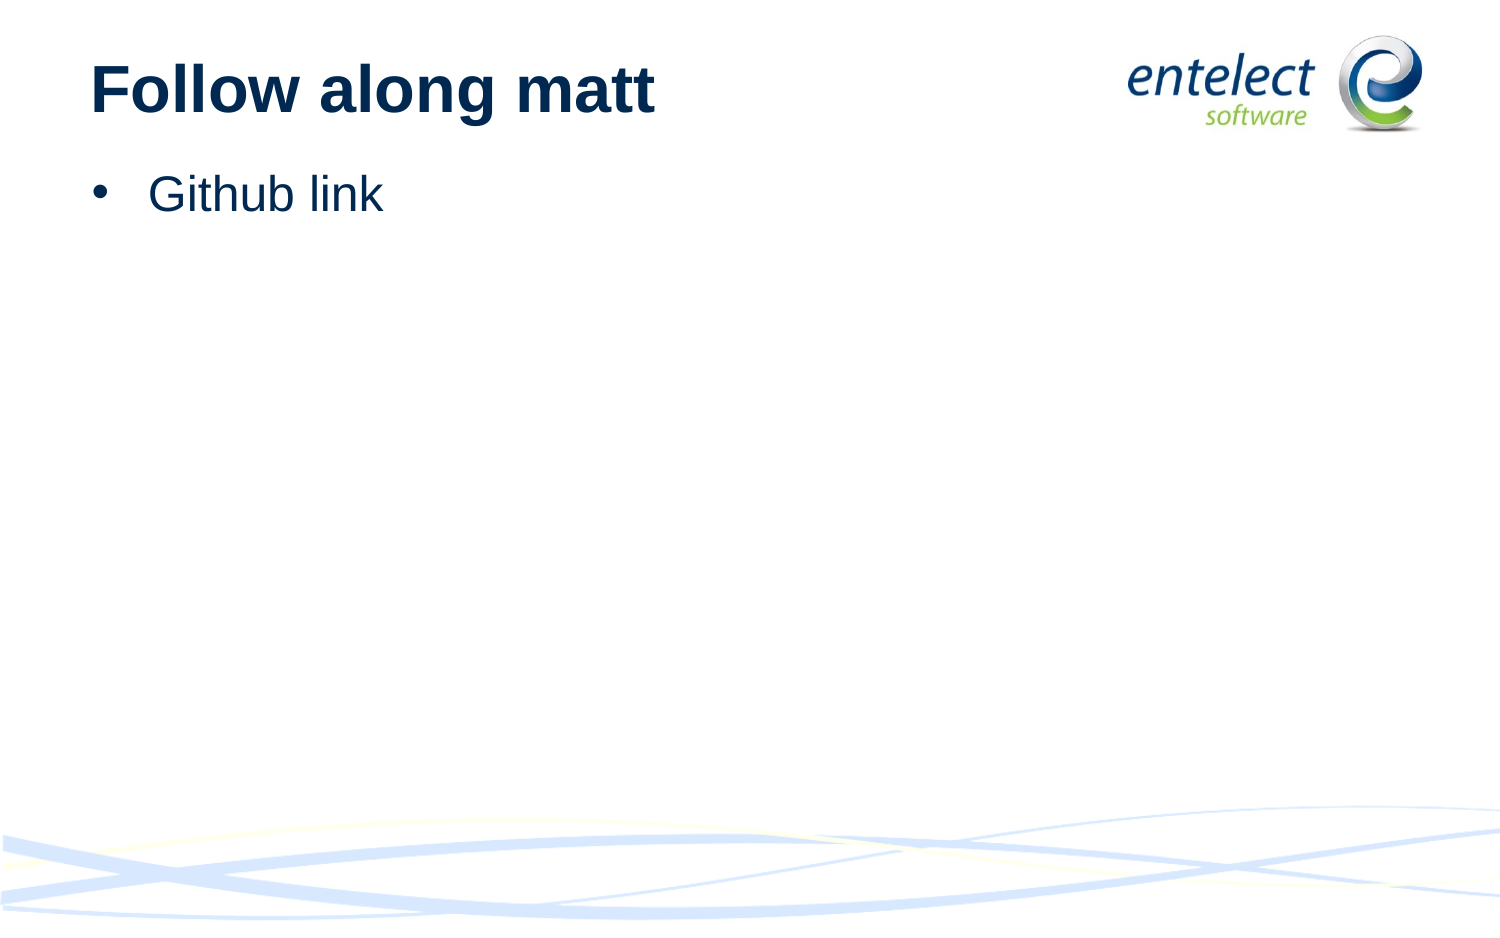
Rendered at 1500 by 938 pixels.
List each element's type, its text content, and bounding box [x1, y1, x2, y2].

title Follow along matt [75, 37, 1425, 134]
list Github link [76, 153, 1427, 773]
picture [1128, 33, 1424, 37]
